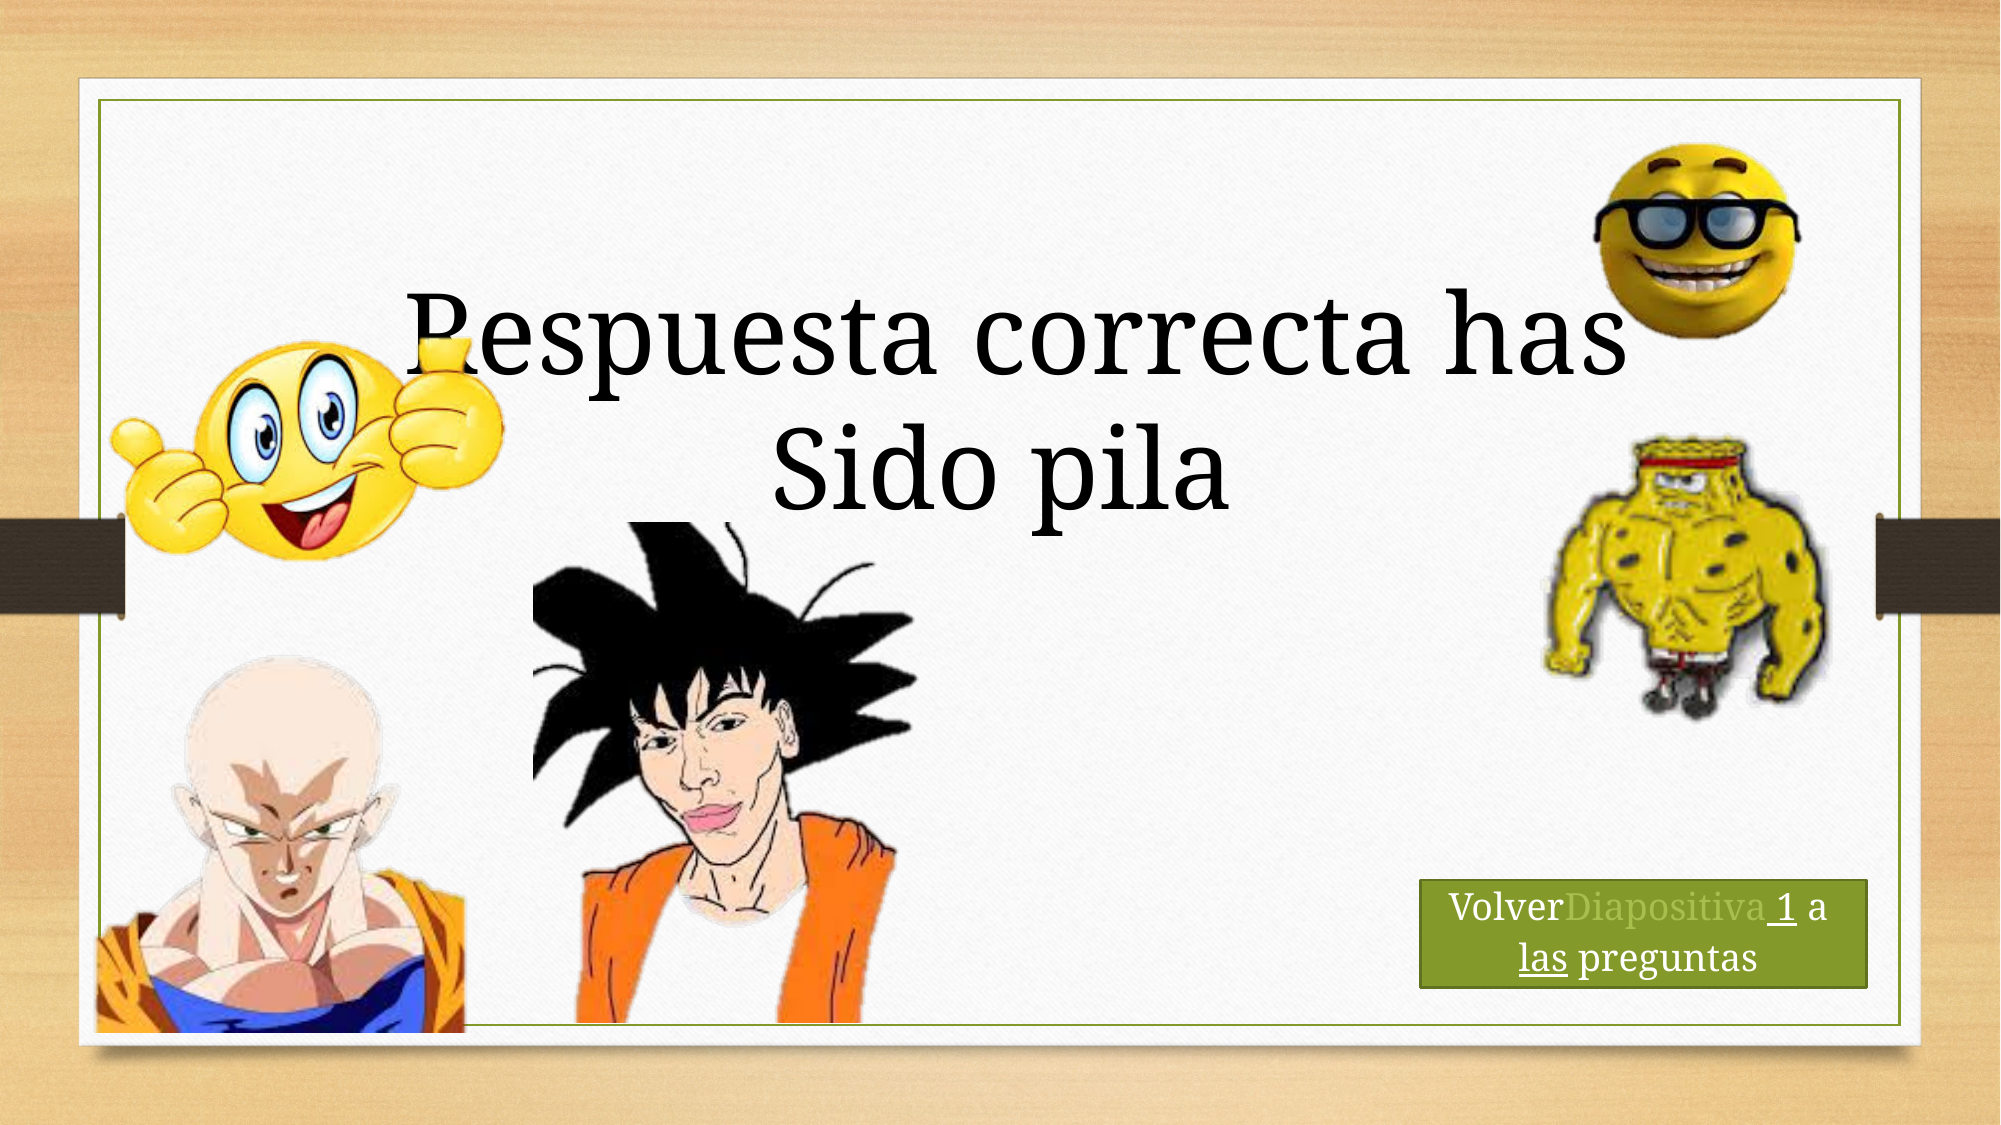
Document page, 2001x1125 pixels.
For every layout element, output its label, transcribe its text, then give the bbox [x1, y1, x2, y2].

picture [0, 0, 2001, 1125]
text_box Respuesta correcta has Sido pila [388, 254, 1359, 540]
